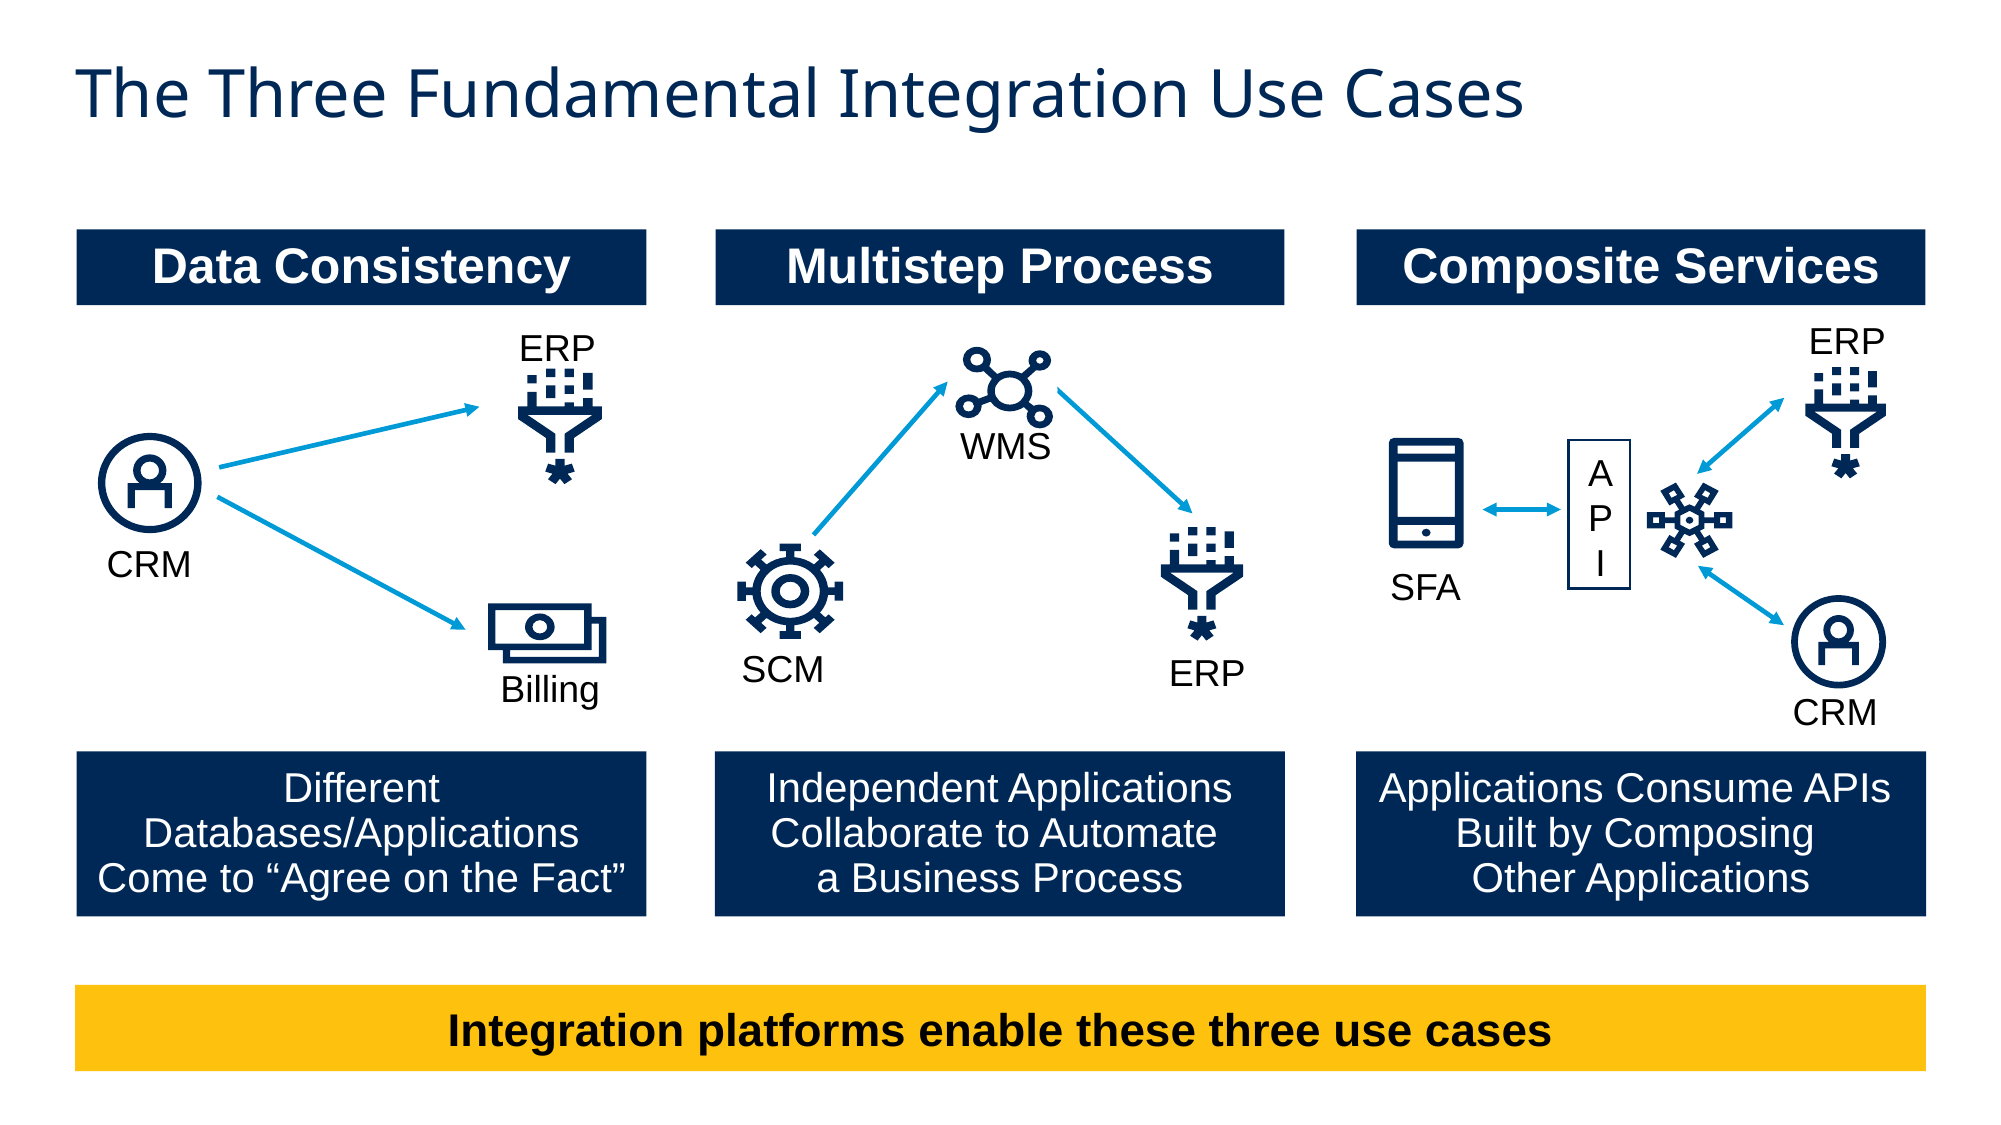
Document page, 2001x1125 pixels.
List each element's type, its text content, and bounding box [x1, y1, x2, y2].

title The Three Fundamental Integration Use Cases [75, 60, 1925, 133]
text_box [74, 229, 650, 917]
text_box Integration platforms enable these three use cases [75, 984, 1926, 1072]
text_box [38, 984, 1962, 1102]
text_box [707, 229, 1293, 917]
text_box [1350, 229, 1932, 917]
